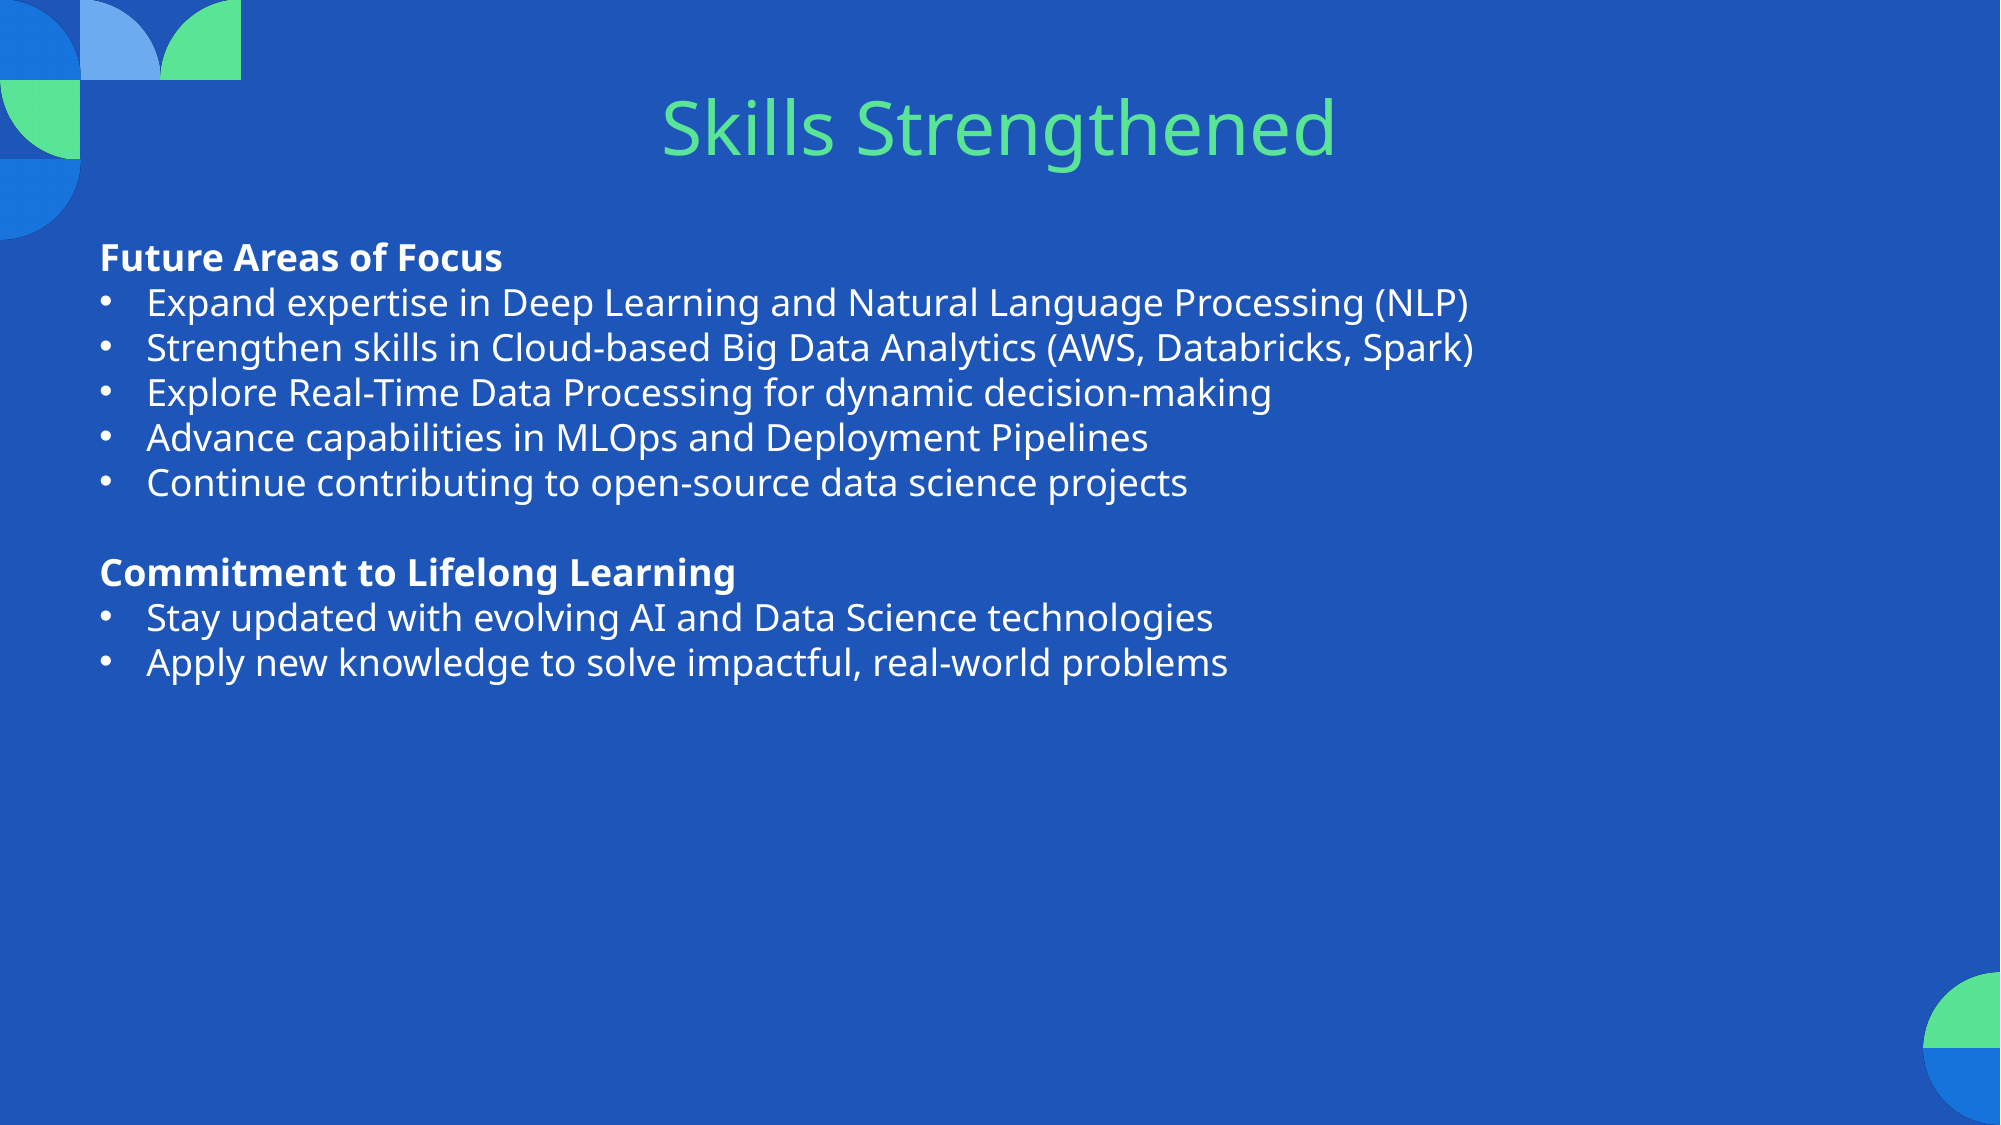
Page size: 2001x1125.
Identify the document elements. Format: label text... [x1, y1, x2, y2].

picture [0, 0, 241, 240]
title Skills Strengthened [58, 82, 1942, 259]
picture [1923, 972, 2000, 1125]
text_box Future Areas of Focus Expand expertise in Deep Learning and Natural Language Processing (NLP) Strengthen skills in Cloud-based Big Data Analytics (AWS, Databricks, Spark) Explore Real-Time Data Processing for dynamic decision-making Advance capabilities in MLOps and Deployment Pipelines Continue contributing to open-source data science projects Commitment to Lifelong Learning Stay updated with evolving AI and Data Science technologies Apply new knowledge to solve impactful, real-world problems [84, 226, 1855, 961]
